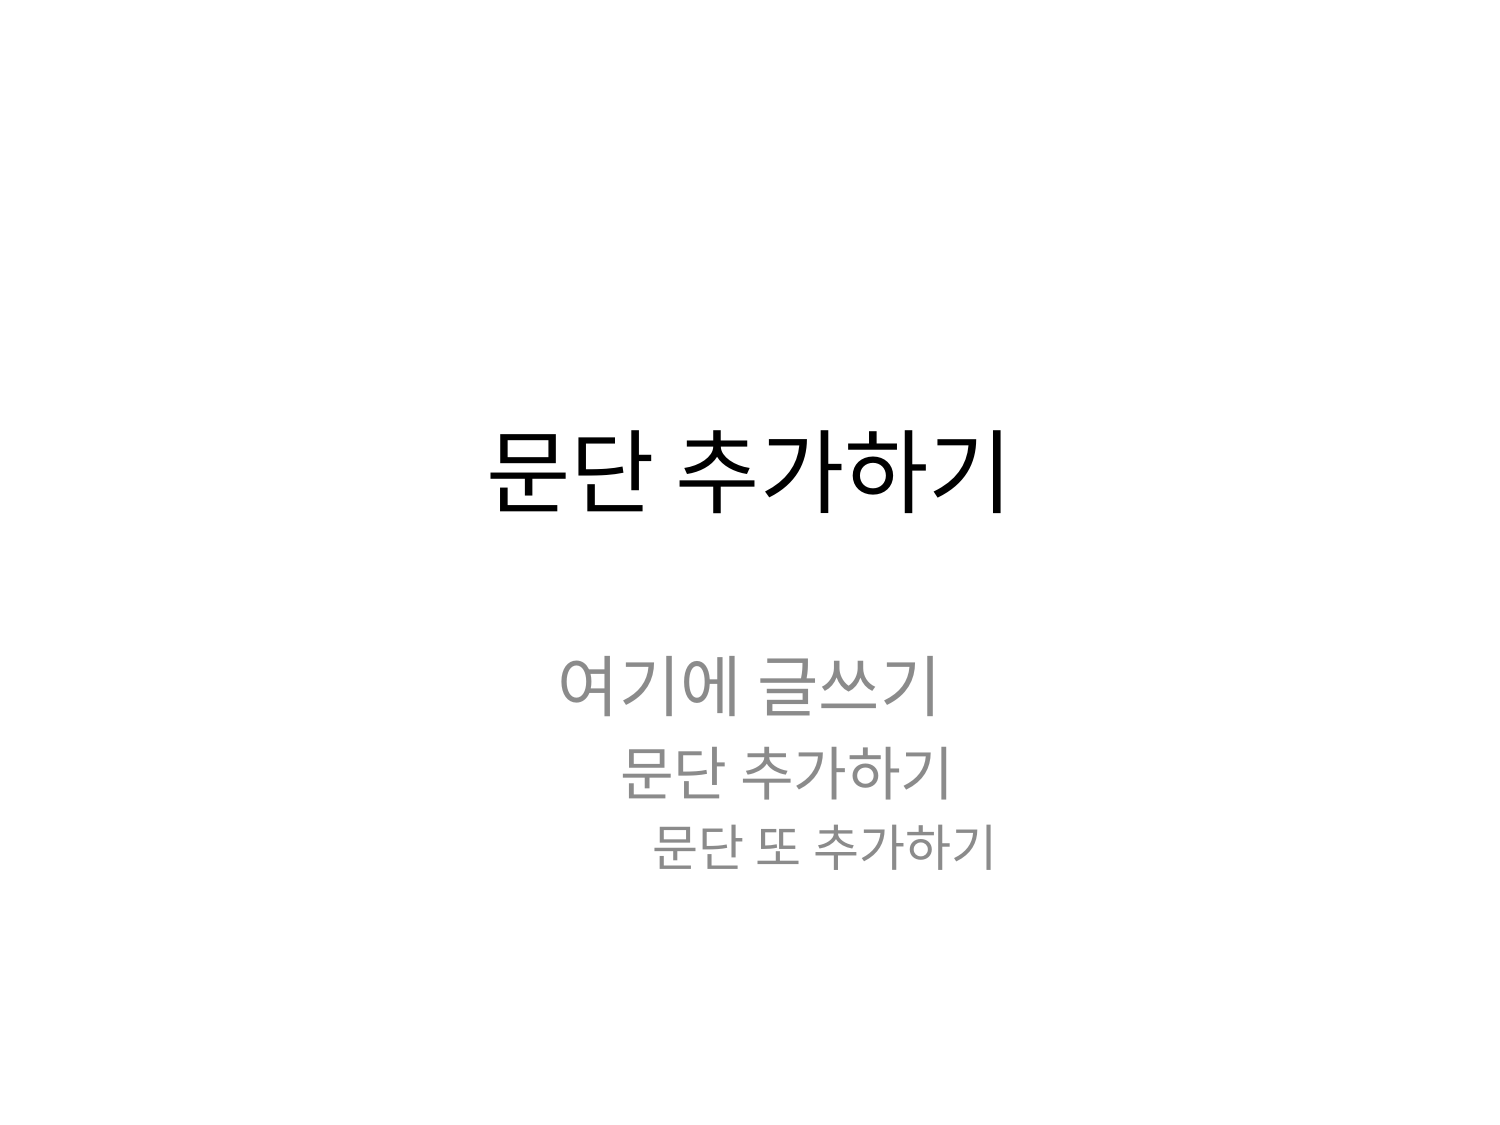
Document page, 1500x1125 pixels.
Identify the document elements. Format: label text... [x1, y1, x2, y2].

title 문단 추가하기 [112, 349, 1388, 591]
subtitle 여기에 글쓰기 문단 추가하기 문단 또 추가하기 [225, 637, 1275, 925]
